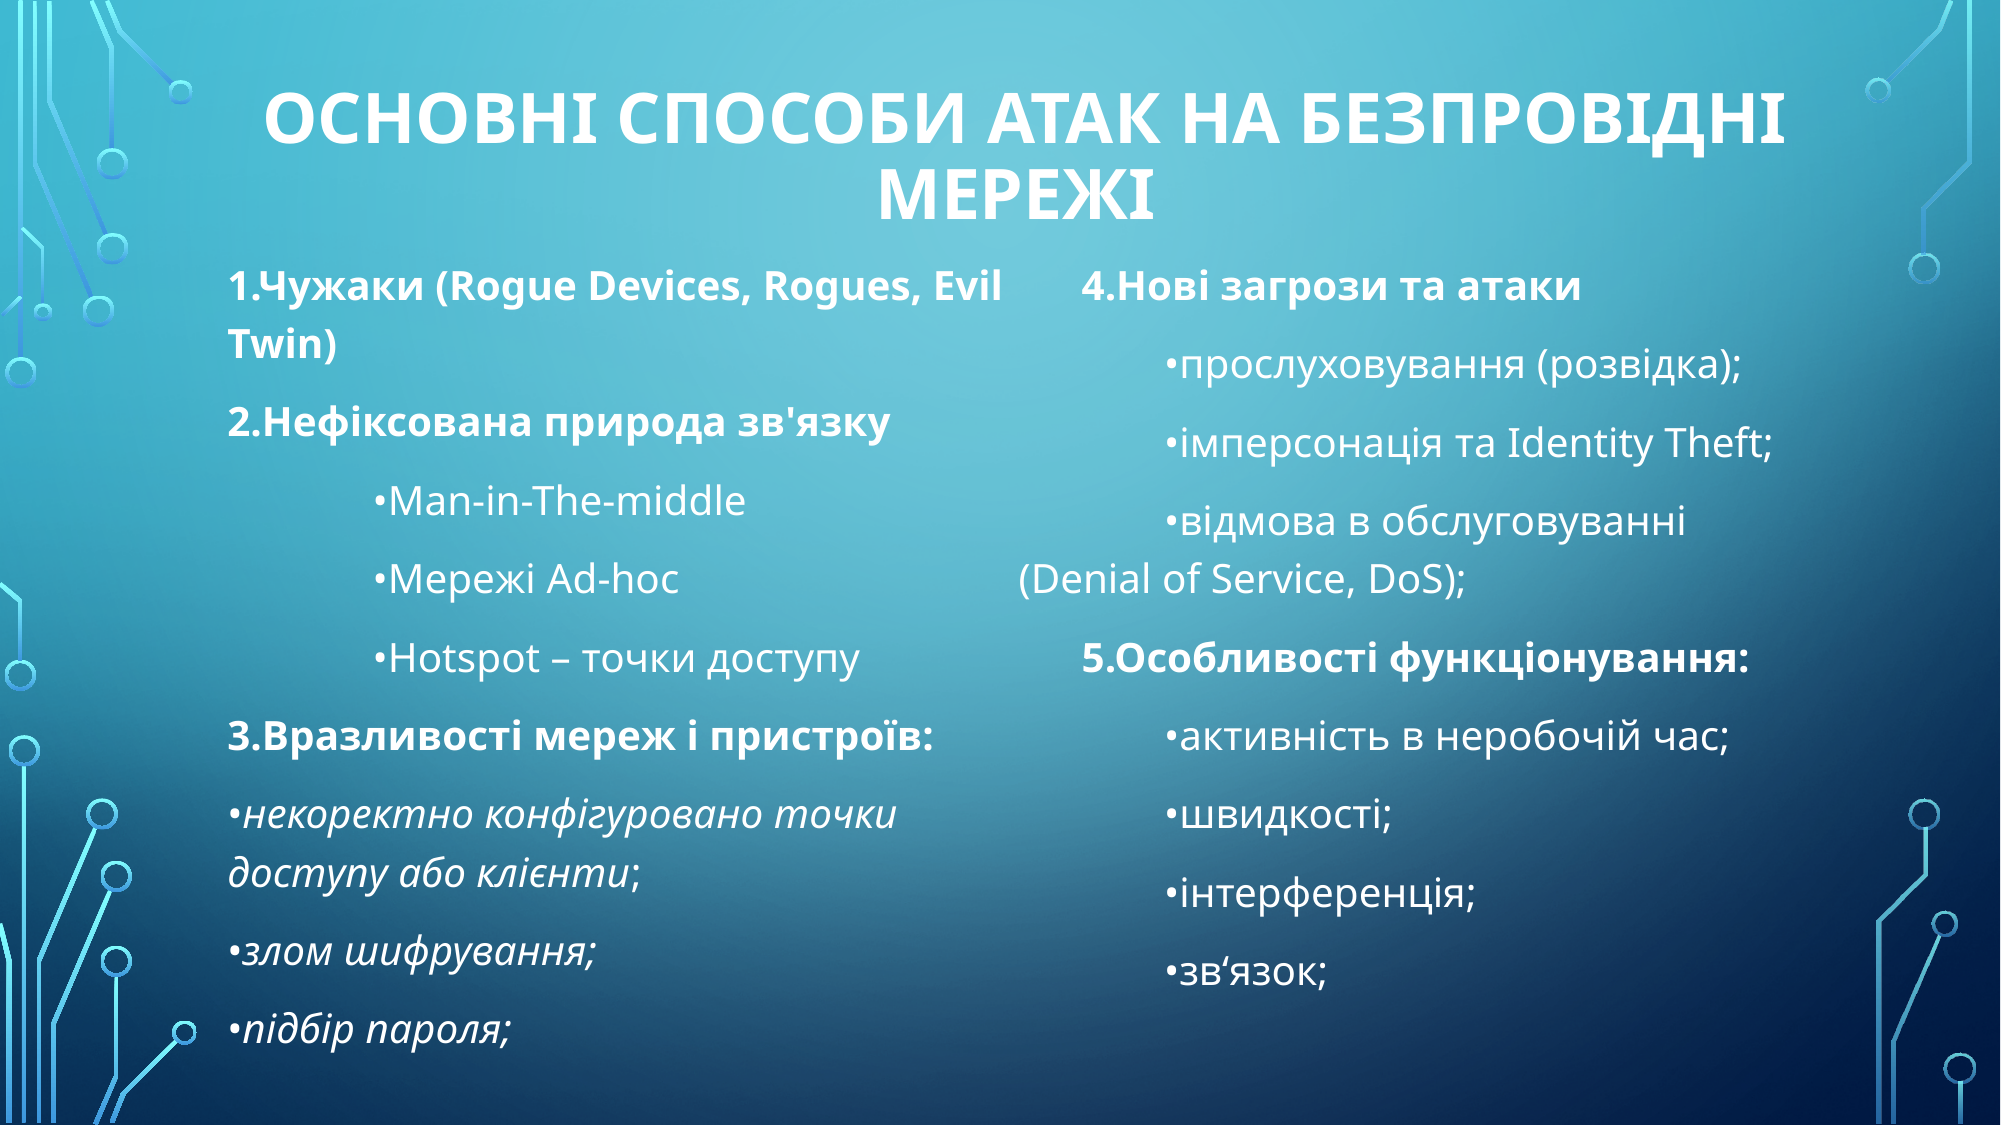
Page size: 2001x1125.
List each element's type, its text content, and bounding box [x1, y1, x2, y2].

list 1.Чужаки (Rogue Devices, Rogues, Evil Twin) 2.Нефіксована природа зв'язку •Man-in-The-middle •Мережі Ad-hoc •Hotspot – точки доступу 3.Вразливості мереж і пристроїв: •некоректно конфігуровано точки доступу або клієнти; •злом шифрування; •підбір пароля; 4.Нові загрози та атаки •прослуховування (розвідка); •імперсонація та Identity Theft; •відмова в обслуговуванні (Denial of Service, DoS); 5.Особливості функціонування: •активність в неробочій час; •швидкості; •інтерференція; •зв‘язок; [212, 242, 1825, 1061]
title ОСНОВНІ СПОСОБИ АТАК НА БЕЗПРОВІДНІ МЕРЕЖІ [212, 0, 1838, 243]
